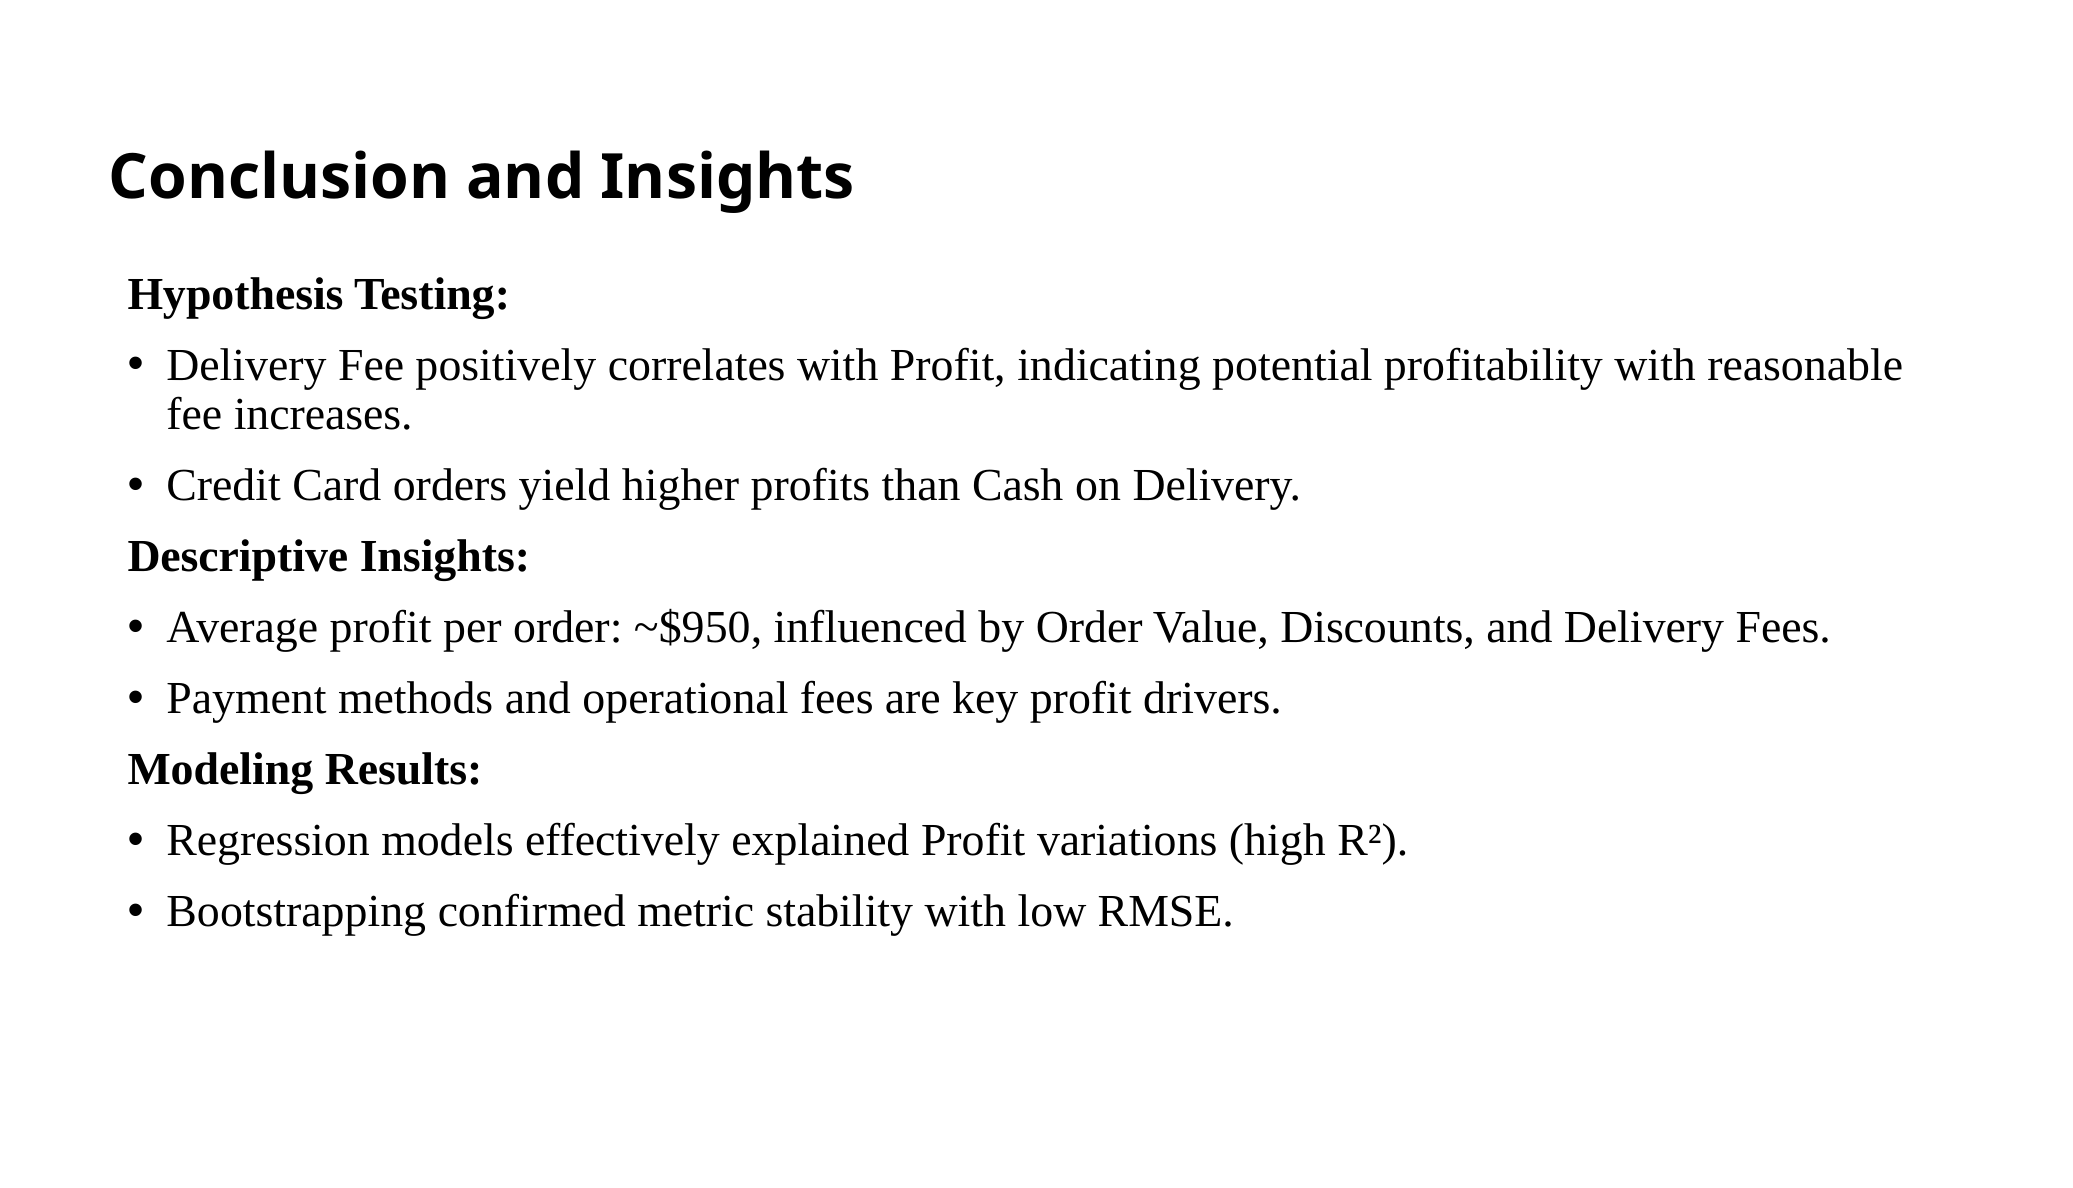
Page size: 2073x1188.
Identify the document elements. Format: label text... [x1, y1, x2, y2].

title Conclusion and Insights [93, 63, 1931, 293]
list Hypothesis Testing: Delivery Fee positively correlates with Profit, indicating potential profitability with reasonable fee increases. Credit Card orders yield higher profits than Cash on Delivery. Descriptive Insights: Average profit per order: ~$950, influenced by Order Value, Discounts, and Delivery Fees. Payment methods and operational fees are key profit drivers. Modeling Results: Regression models effectively explained Profit variations (high R²). Bootstrapping confirmed metric stability with low RMSE. [112, 262, 1931, 1063]
